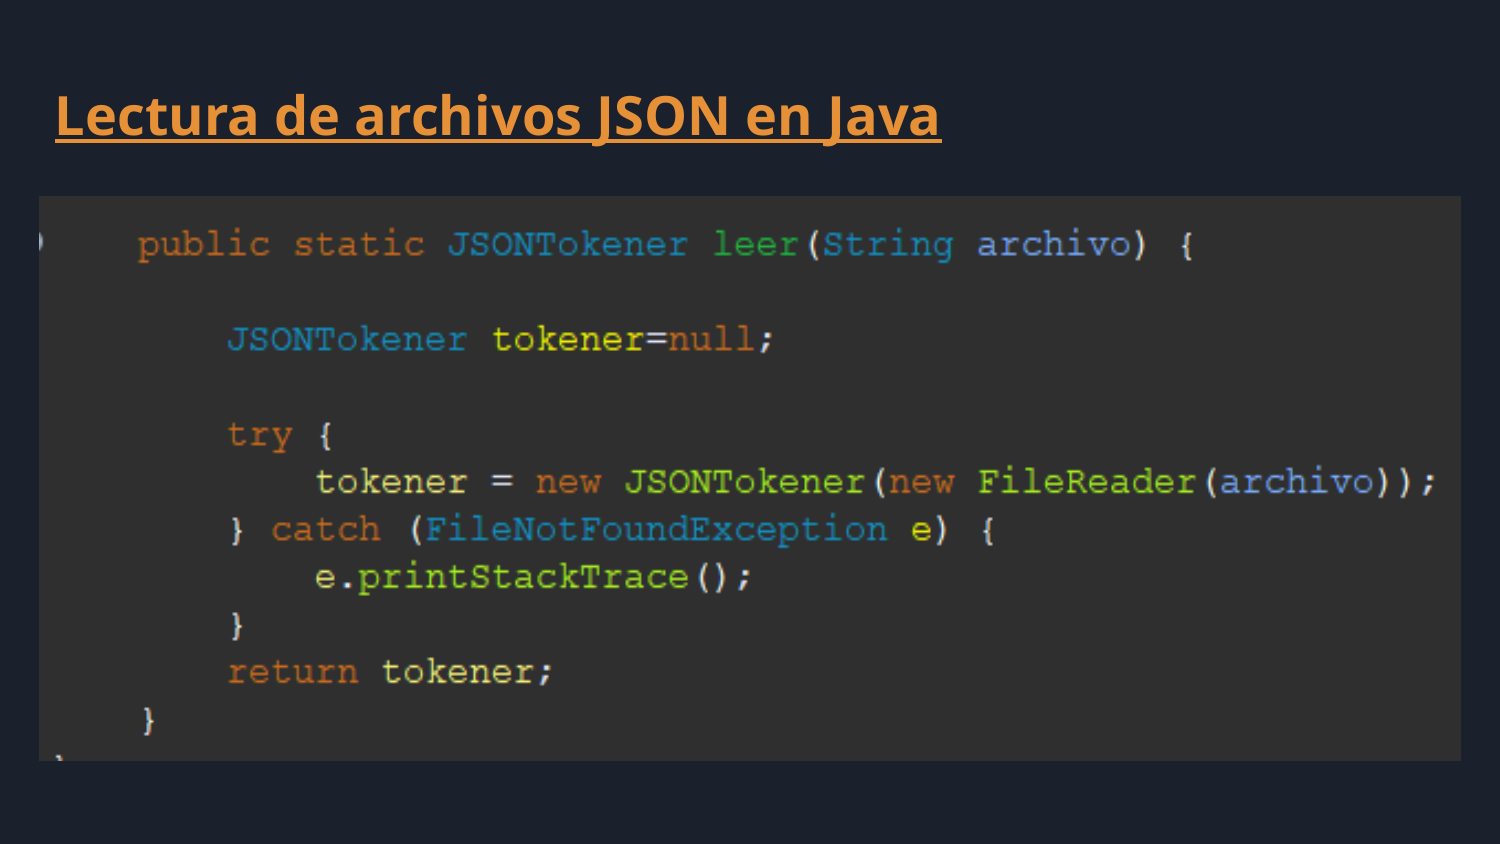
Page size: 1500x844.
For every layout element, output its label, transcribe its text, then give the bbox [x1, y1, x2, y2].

picture [39, 196, 1461, 762]
text_box Lectura de archivos JSON en Java [39, 0, 1125, 161]
